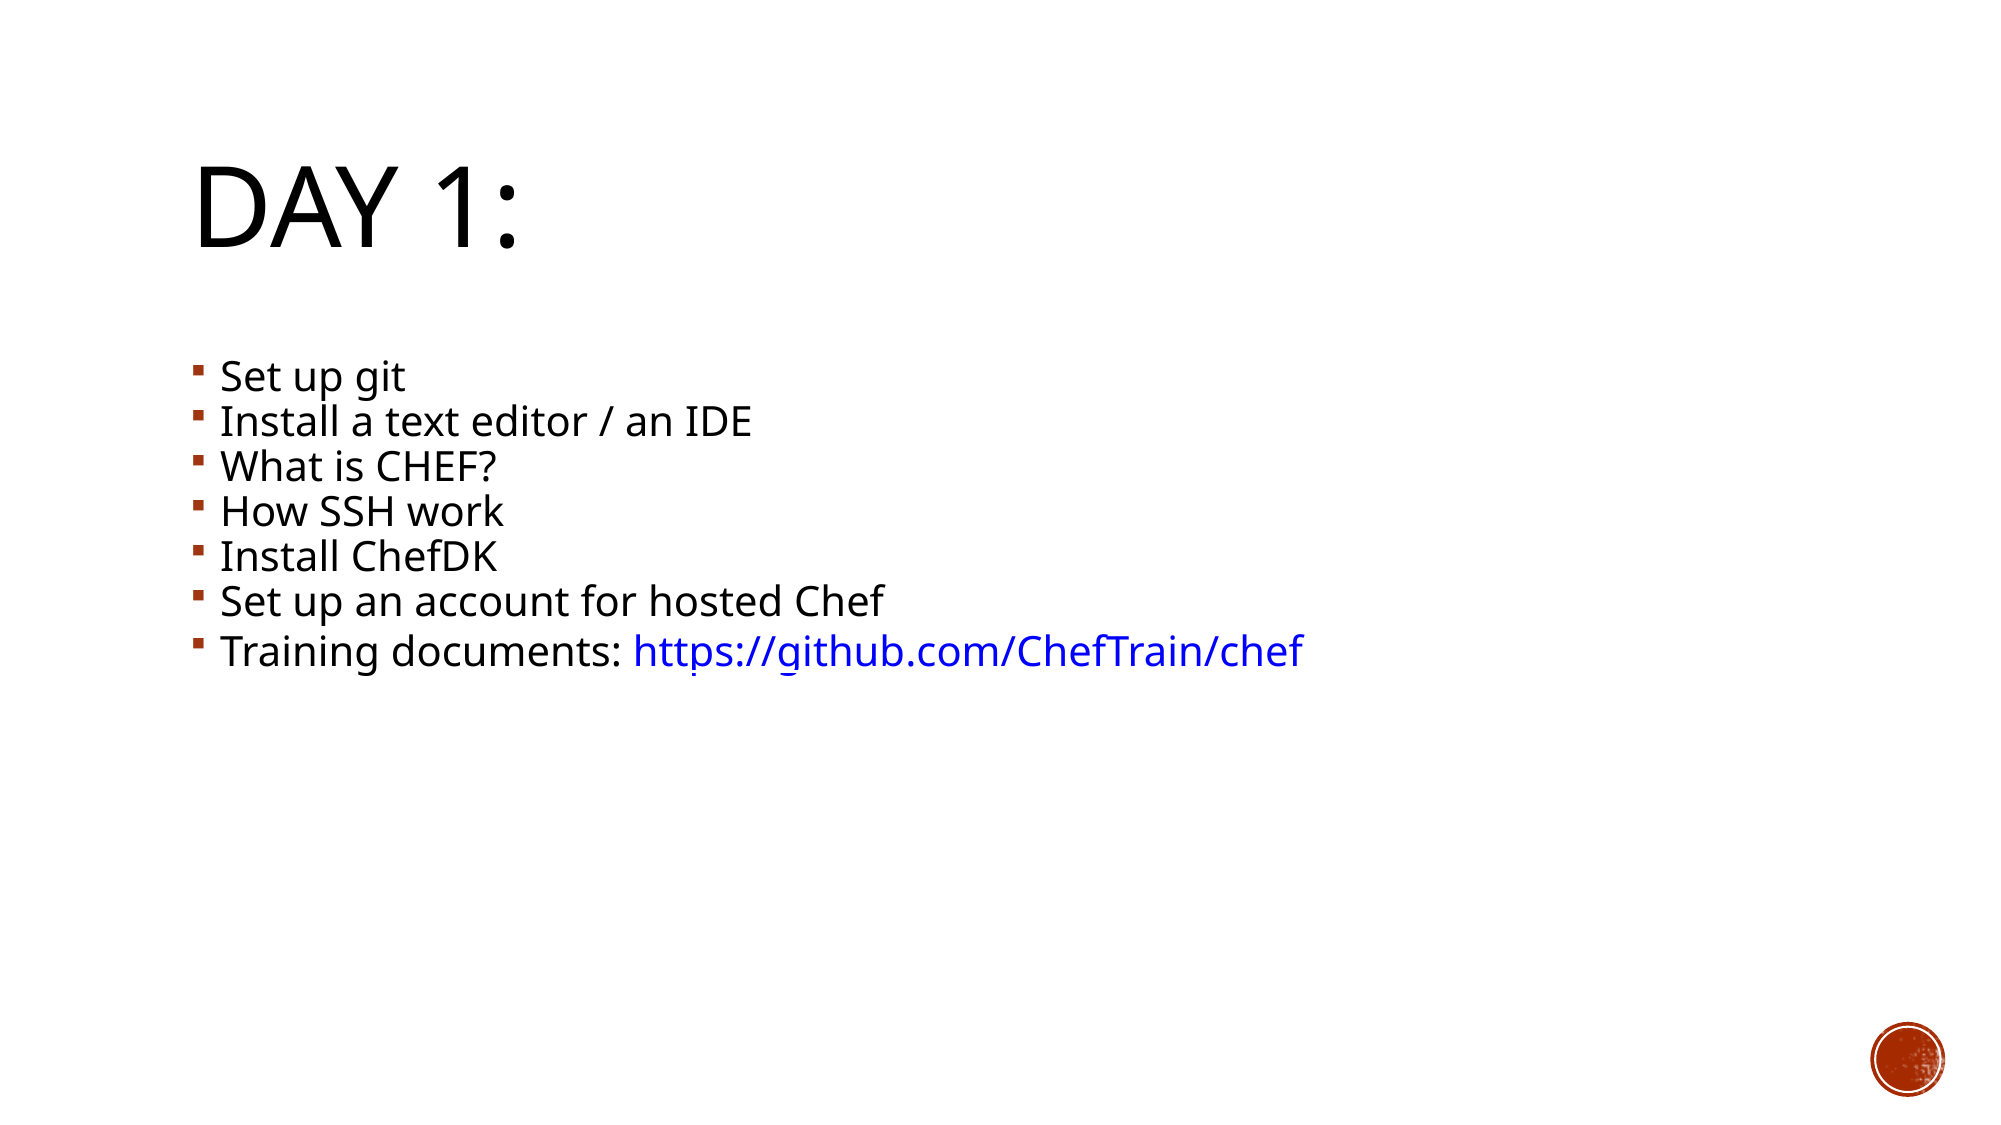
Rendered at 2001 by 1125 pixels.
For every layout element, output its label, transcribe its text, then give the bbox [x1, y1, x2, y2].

text_box Day 1: [175, 79, 1826, 344]
text_box Set up git Install a text editor / an IDE What is CHEF? How SSH work Install ChefDK Set up an account for hosted Chef Training documents: https://github.com/ChefTrain/chef [175, 348, 1826, 1013]
picture [1870, 1021, 1946, 1097]
